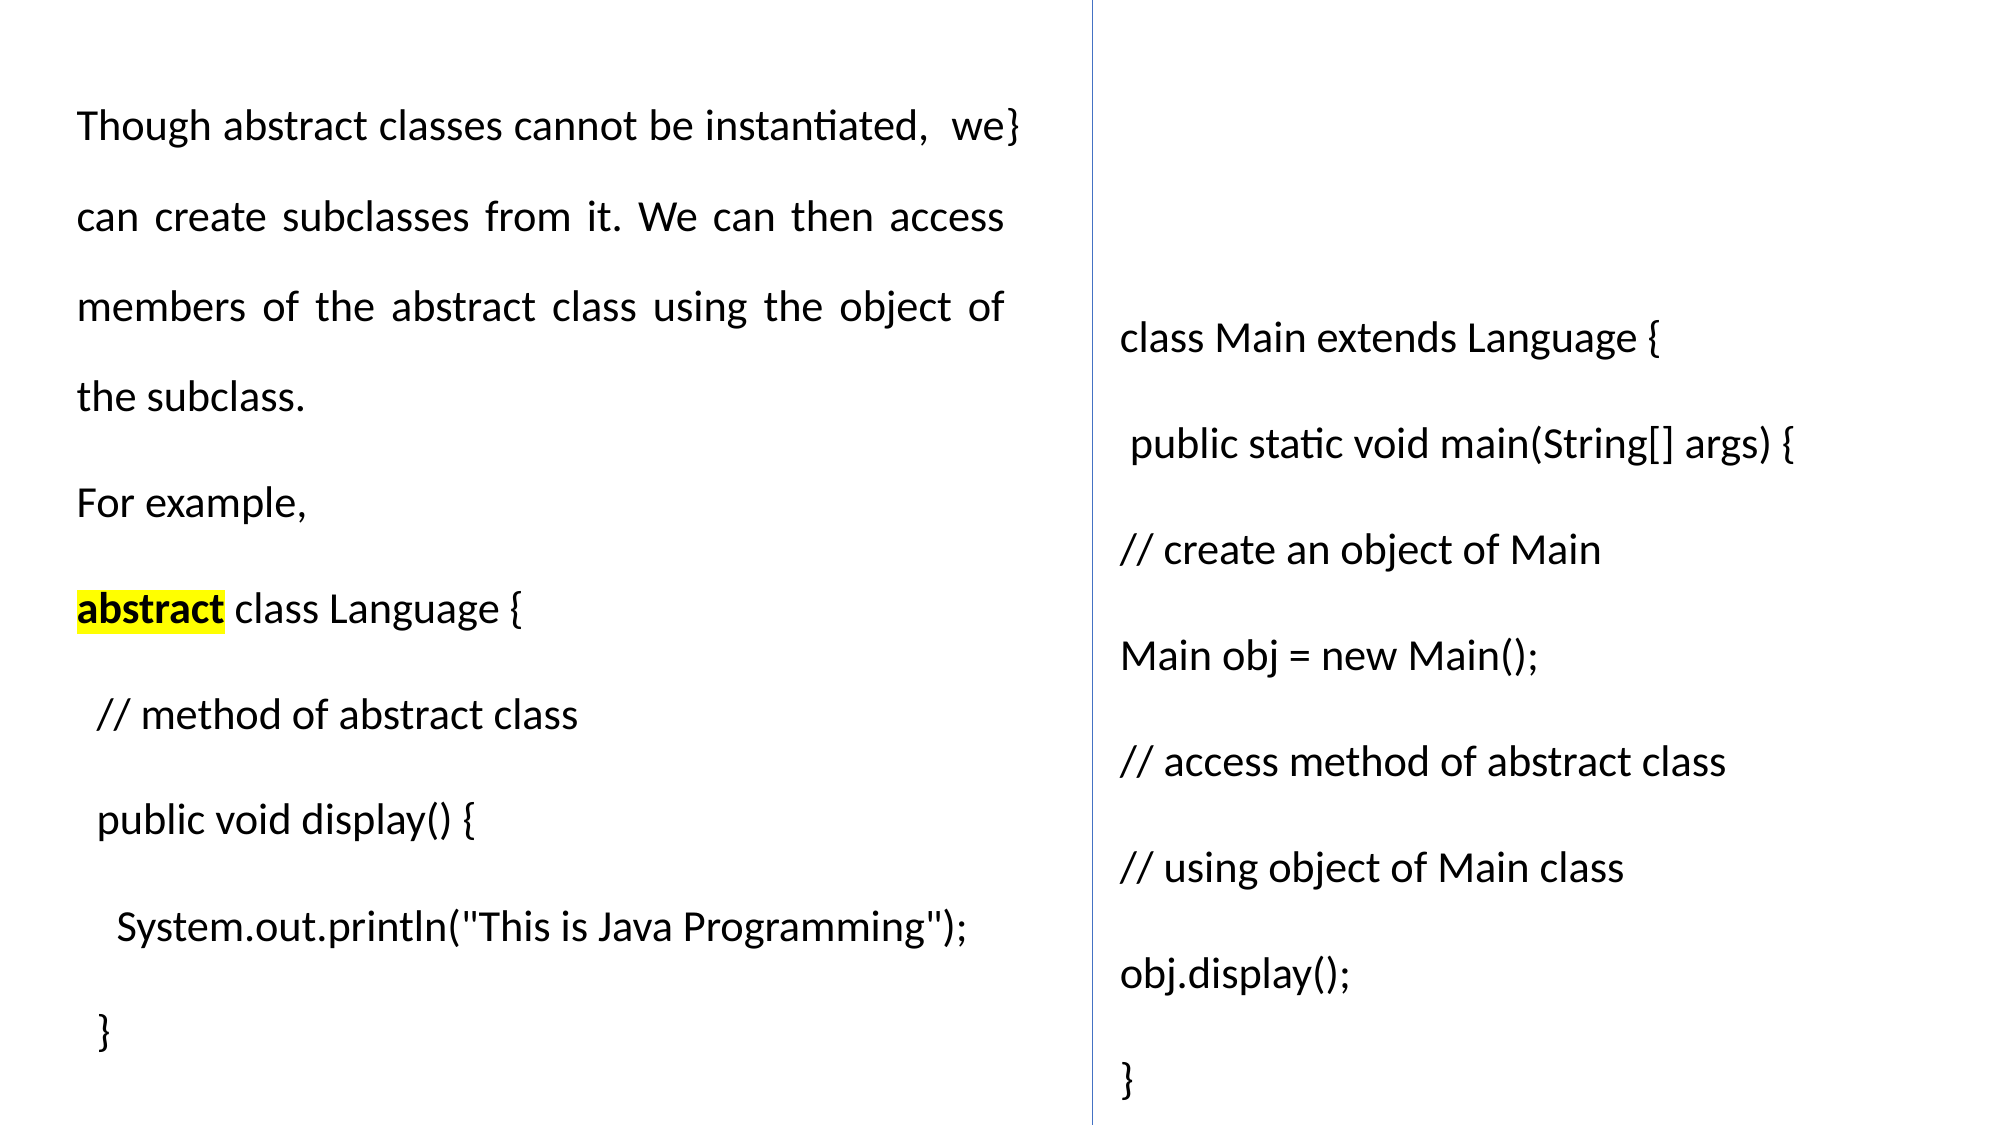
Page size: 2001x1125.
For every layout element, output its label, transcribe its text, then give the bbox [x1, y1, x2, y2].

list Though abstract classes cannot be instantiated, we can create subclasses from it. We can then access members of the abstract class using the object of the subclass. For example, abstract class Language { // method of abstract class public void display() { System.out.println("This is Java Programming"); } } class Main extends Language { public static void main(String[] args) { // create an object of Main Main obj = new Main(); // access method of abstract class // using object of Main class obj.display(); } [1093, 52, 1950, 1125]
list Though abstract classes cannot be instantiated, we can create subclasses from it. We can then access members of the abstract class using the object of the subclass. For example, abstract class Language { // method of abstract class public void display() { System.out.println("This is Java Programming"); } } class Main extends Language { public static void main(String[] args) { // create an object of Main Main obj = new Main(); // access method of abstract class // using object of Main class obj.display(); } [61, 52, 1092, 1125]
